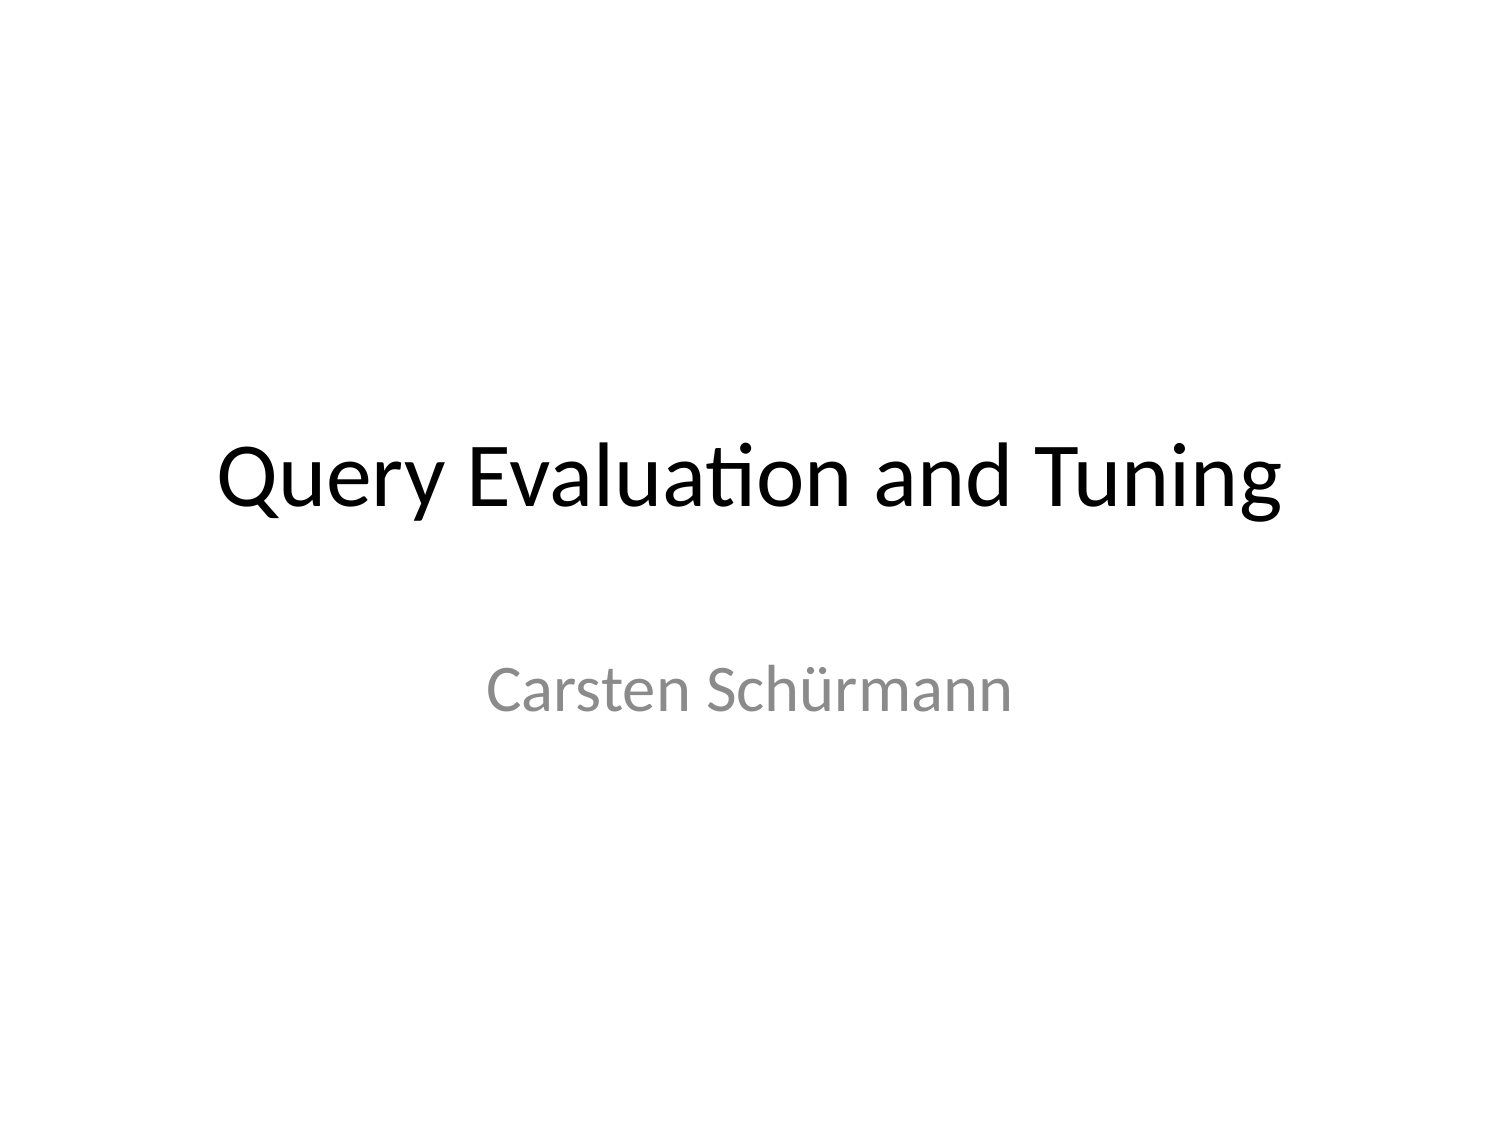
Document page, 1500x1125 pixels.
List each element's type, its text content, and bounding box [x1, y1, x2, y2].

title Query Evaluation and Tuning [112, 349, 1388, 591]
subtitle Carsten Schürmann [225, 637, 1275, 925]
